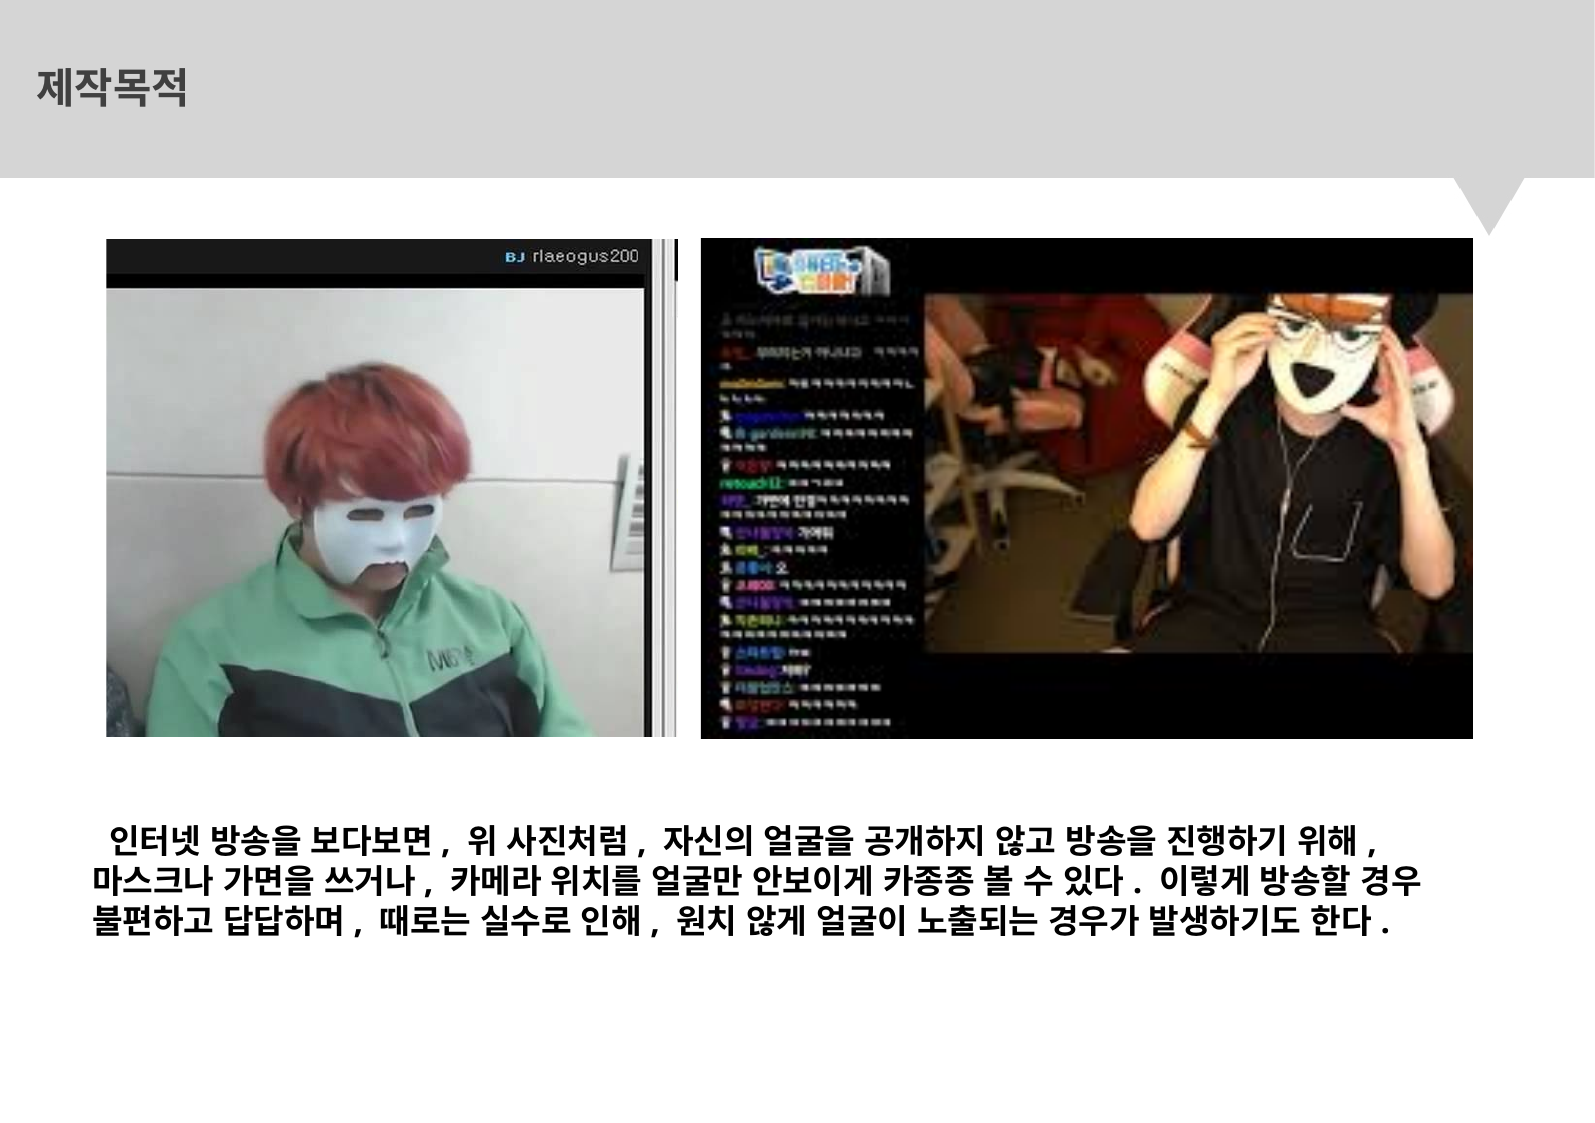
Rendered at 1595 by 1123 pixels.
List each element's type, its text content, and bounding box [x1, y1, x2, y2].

text_box 인터넷 방송을 보다보면, 위 사진처럼, 자신의 얼굴을 공개하지 않고 방송을 진행하기 위해, 마스크나 가면을 쓰거나, 카메라 위치를 얼굴만 안보이게 카종종 볼 수 있다. 이렇게 방송할 경우 불편하고 답답하며, 때로는 실수로 인해, 원치 않게 얼굴이 노출되는 경우가 발생하기도 한다. [77, 813, 1516, 948]
title 제작목적 [0, 2, 1595, 178]
picture [0, 178, 1595, 1123]
